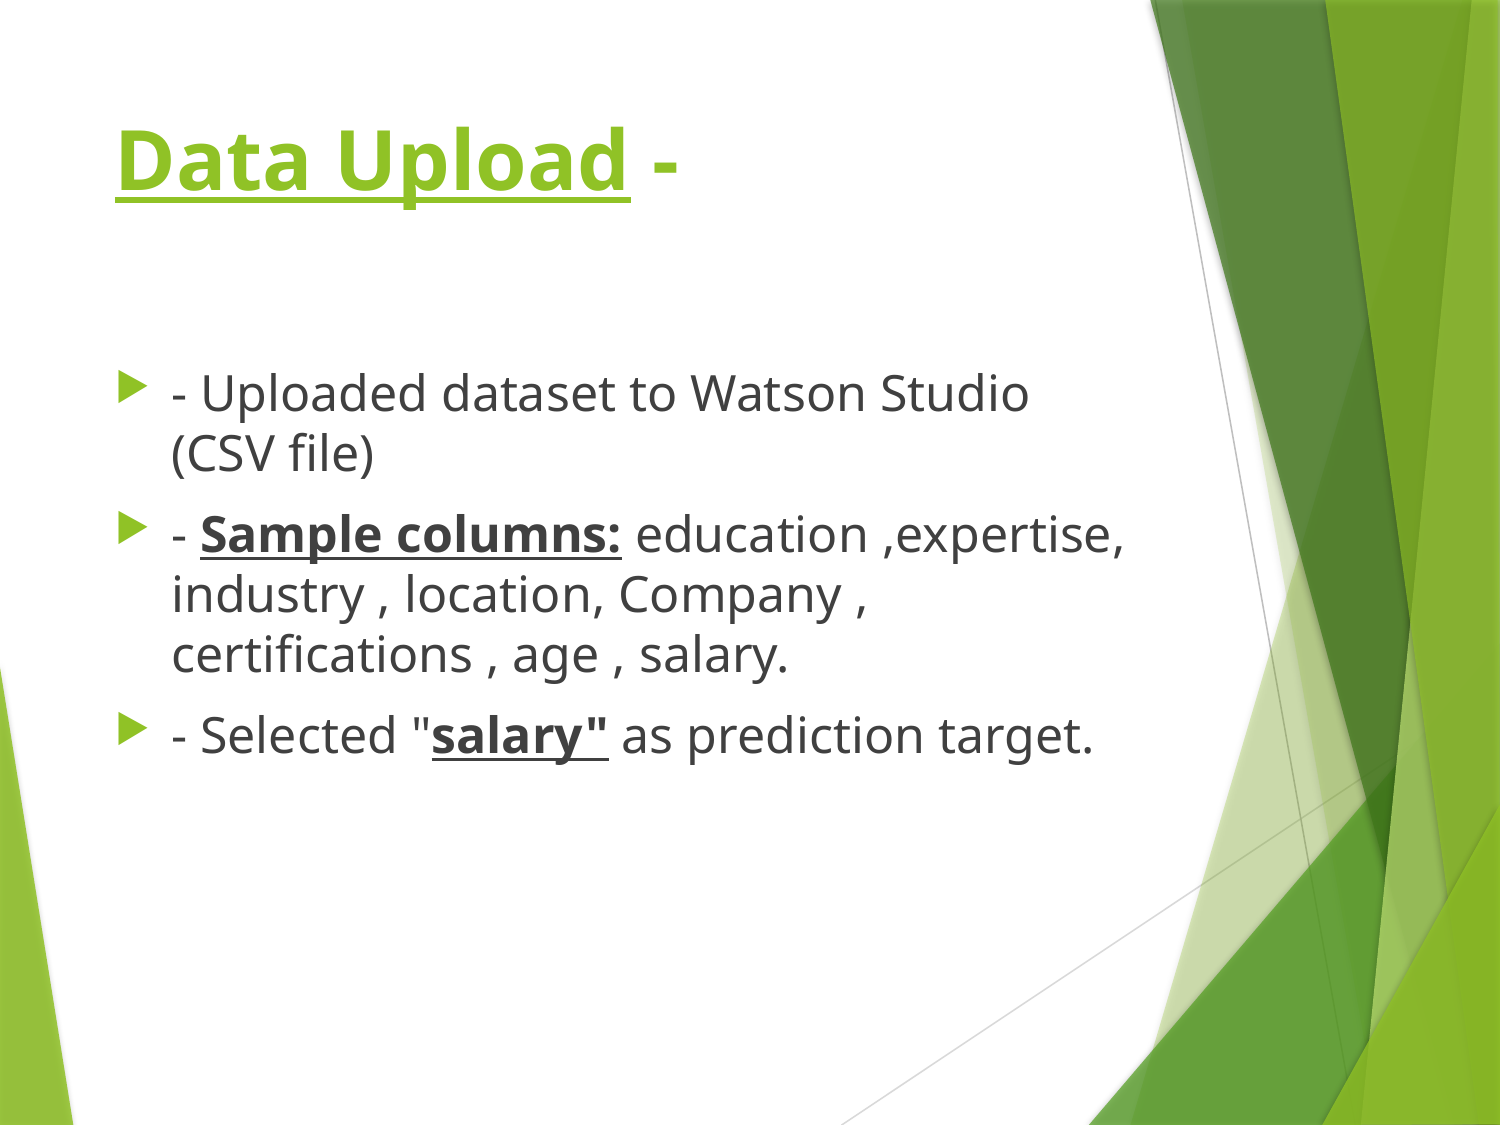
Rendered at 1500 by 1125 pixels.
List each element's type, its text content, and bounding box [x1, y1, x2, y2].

title Data Upload - [99, 99, 1142, 317]
list - Uploaded dataset to Watson Studio (CSV file) - Sample columns: education ,expertise, industry , location, Company , certifications , age , salary. - Selected "salary" as prediction target. [99, 354, 1142, 992]
